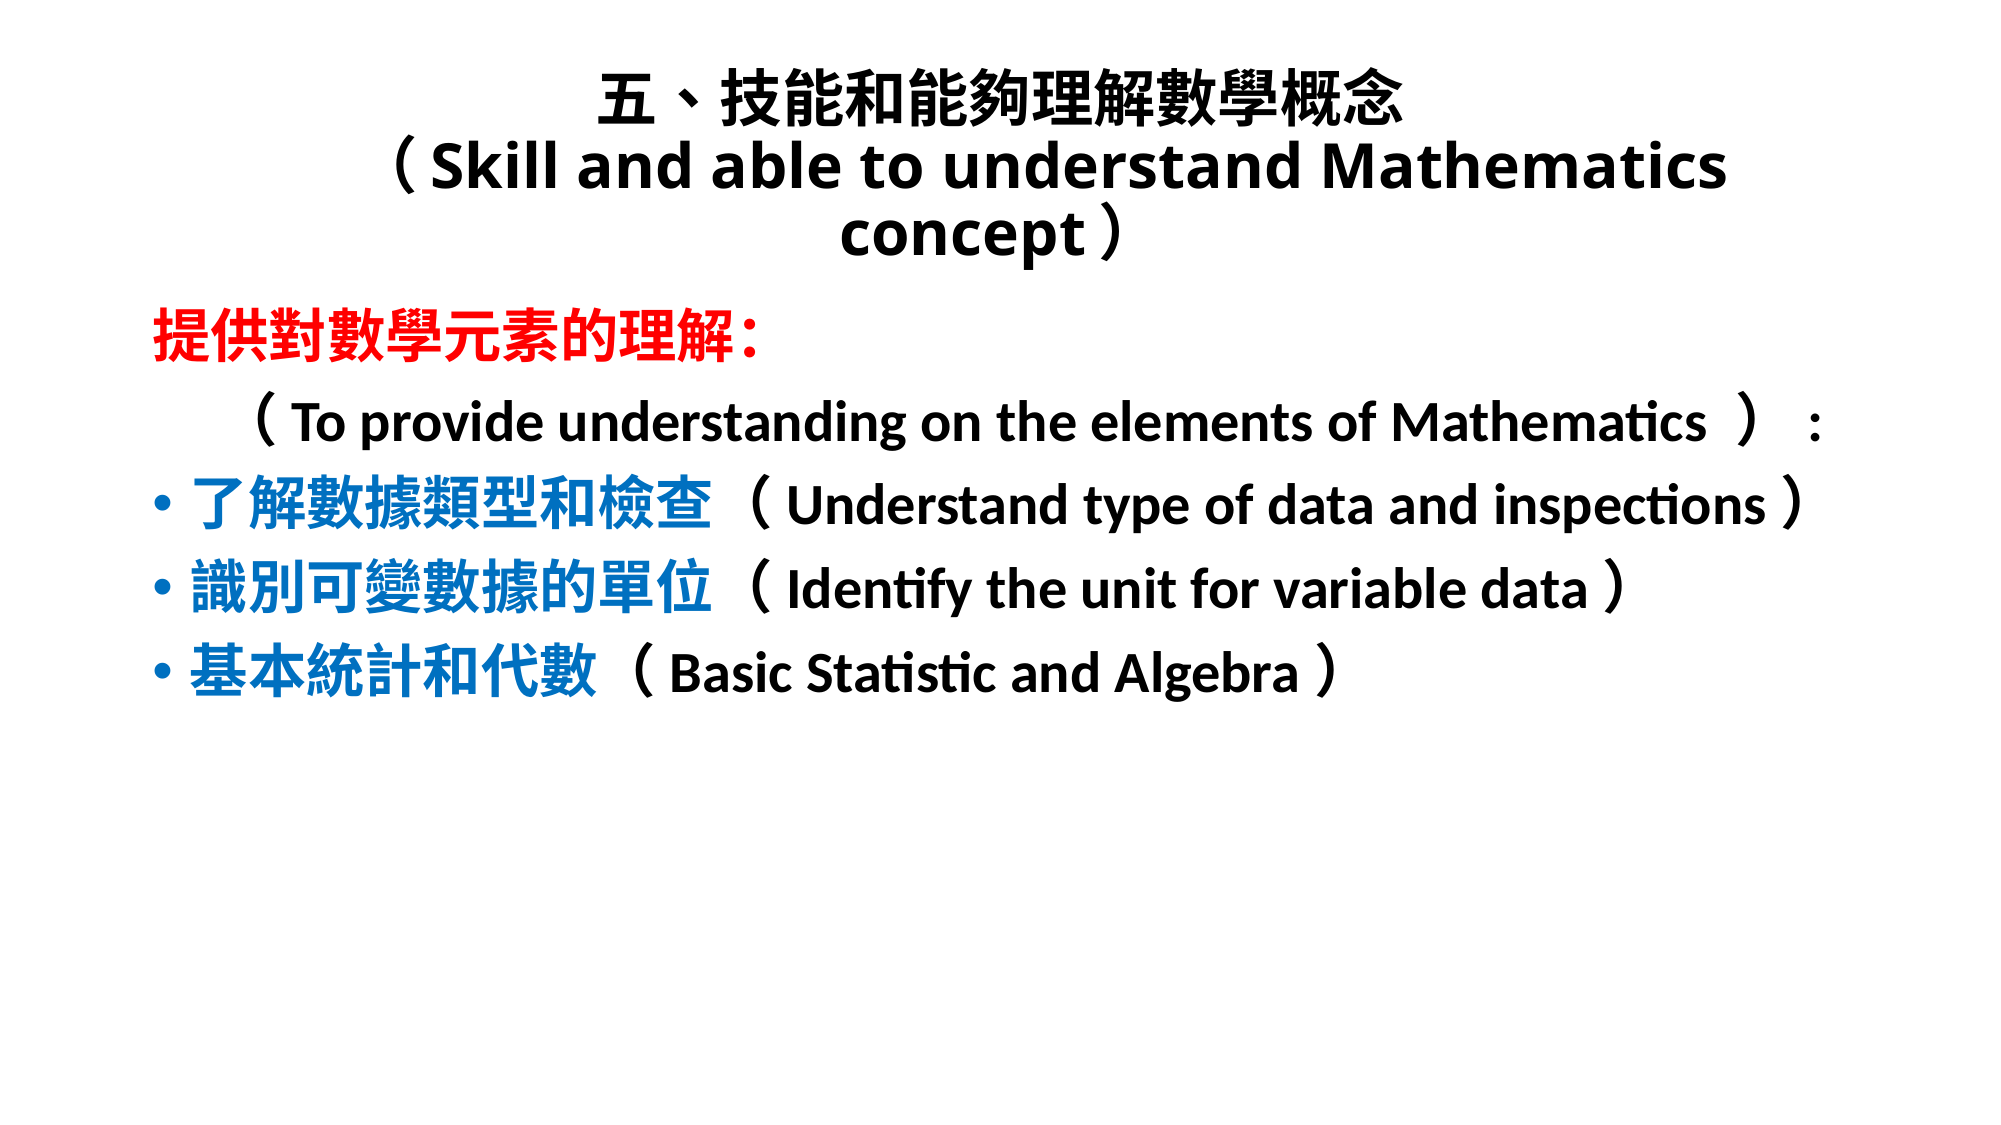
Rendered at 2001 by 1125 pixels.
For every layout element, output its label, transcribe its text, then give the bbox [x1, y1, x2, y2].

list 提供對數學元素的理解： （To provide understanding on the elements of Mathematics ）: 了解數據類型和檢查（Understand type of data and inspections） 識別可變數據的單位（Identify the unit for variable data） 基本統計和代數（Basic Statistic and Algebra） [137, 299, 1863, 1014]
title 五、技能和能夠理解數學概念 （Skill and able to understand Mathematics concept） [137, 59, 1863, 278]
